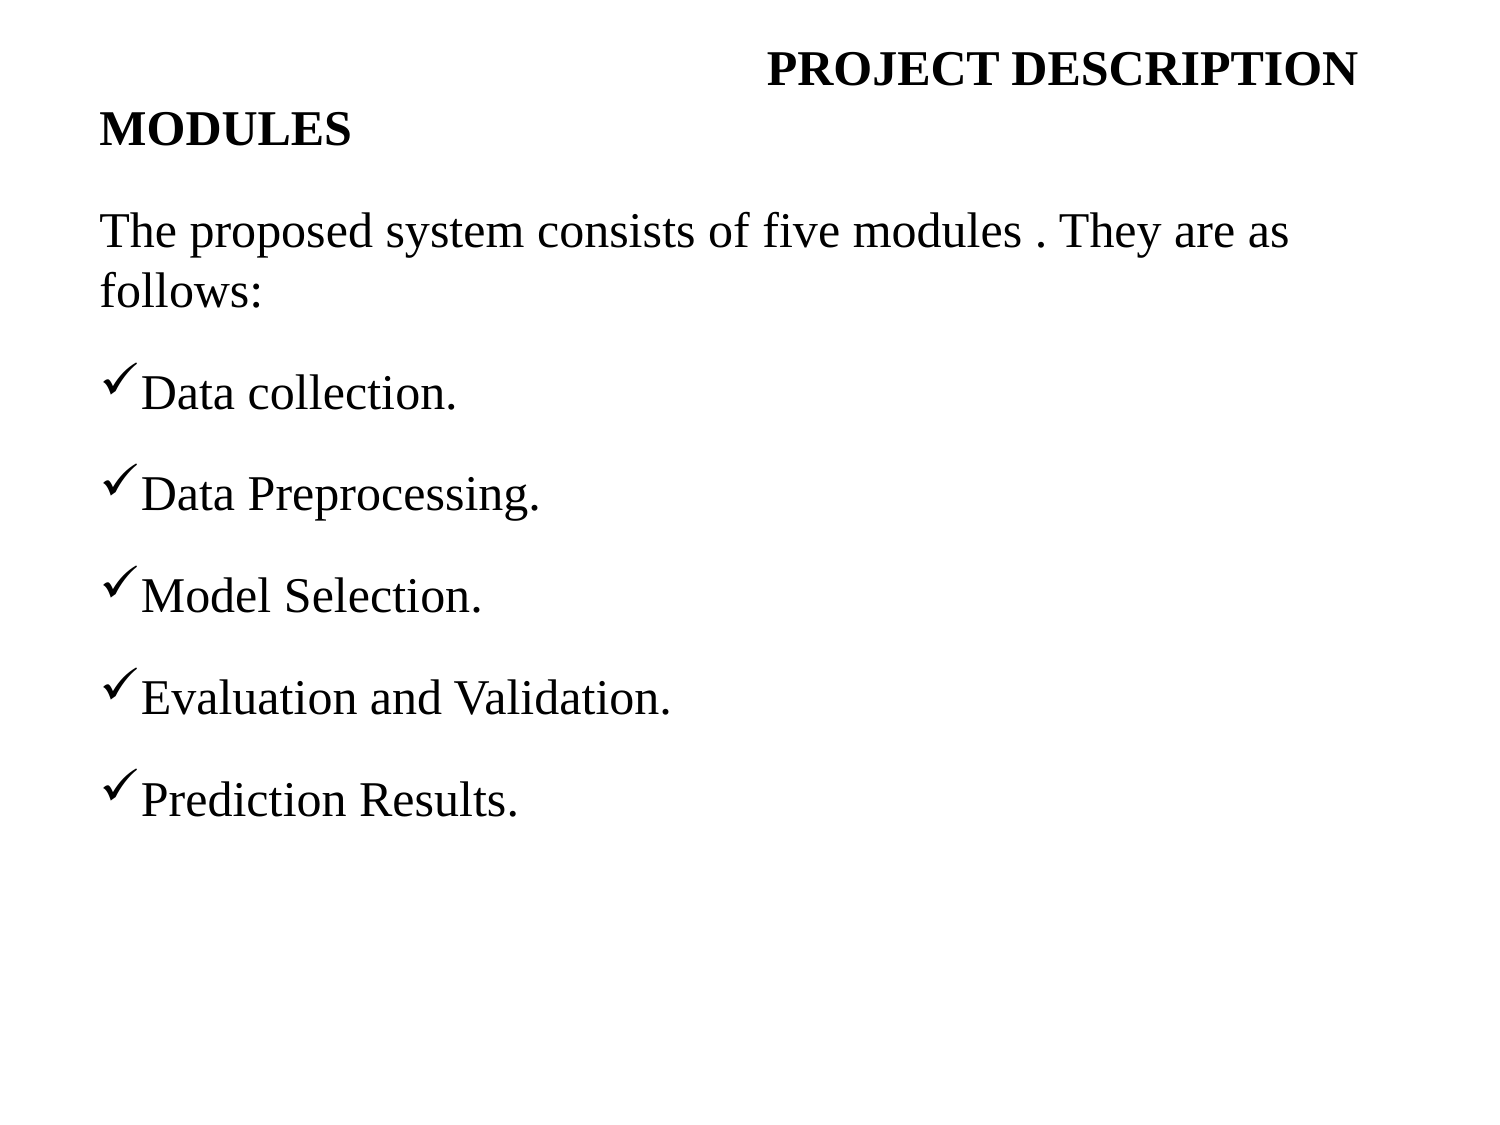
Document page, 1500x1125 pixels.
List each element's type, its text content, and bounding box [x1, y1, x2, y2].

text_box MODULES The proposed system consists of five modules . They are as follows: Data collection. Data Preprocessing. Model Selection. Evaluation and Validation. Prediction Results. [84, 88, 1474, 1125]
text_box PROJECT DESCRIPTION [152, 27, 1406, 88]
